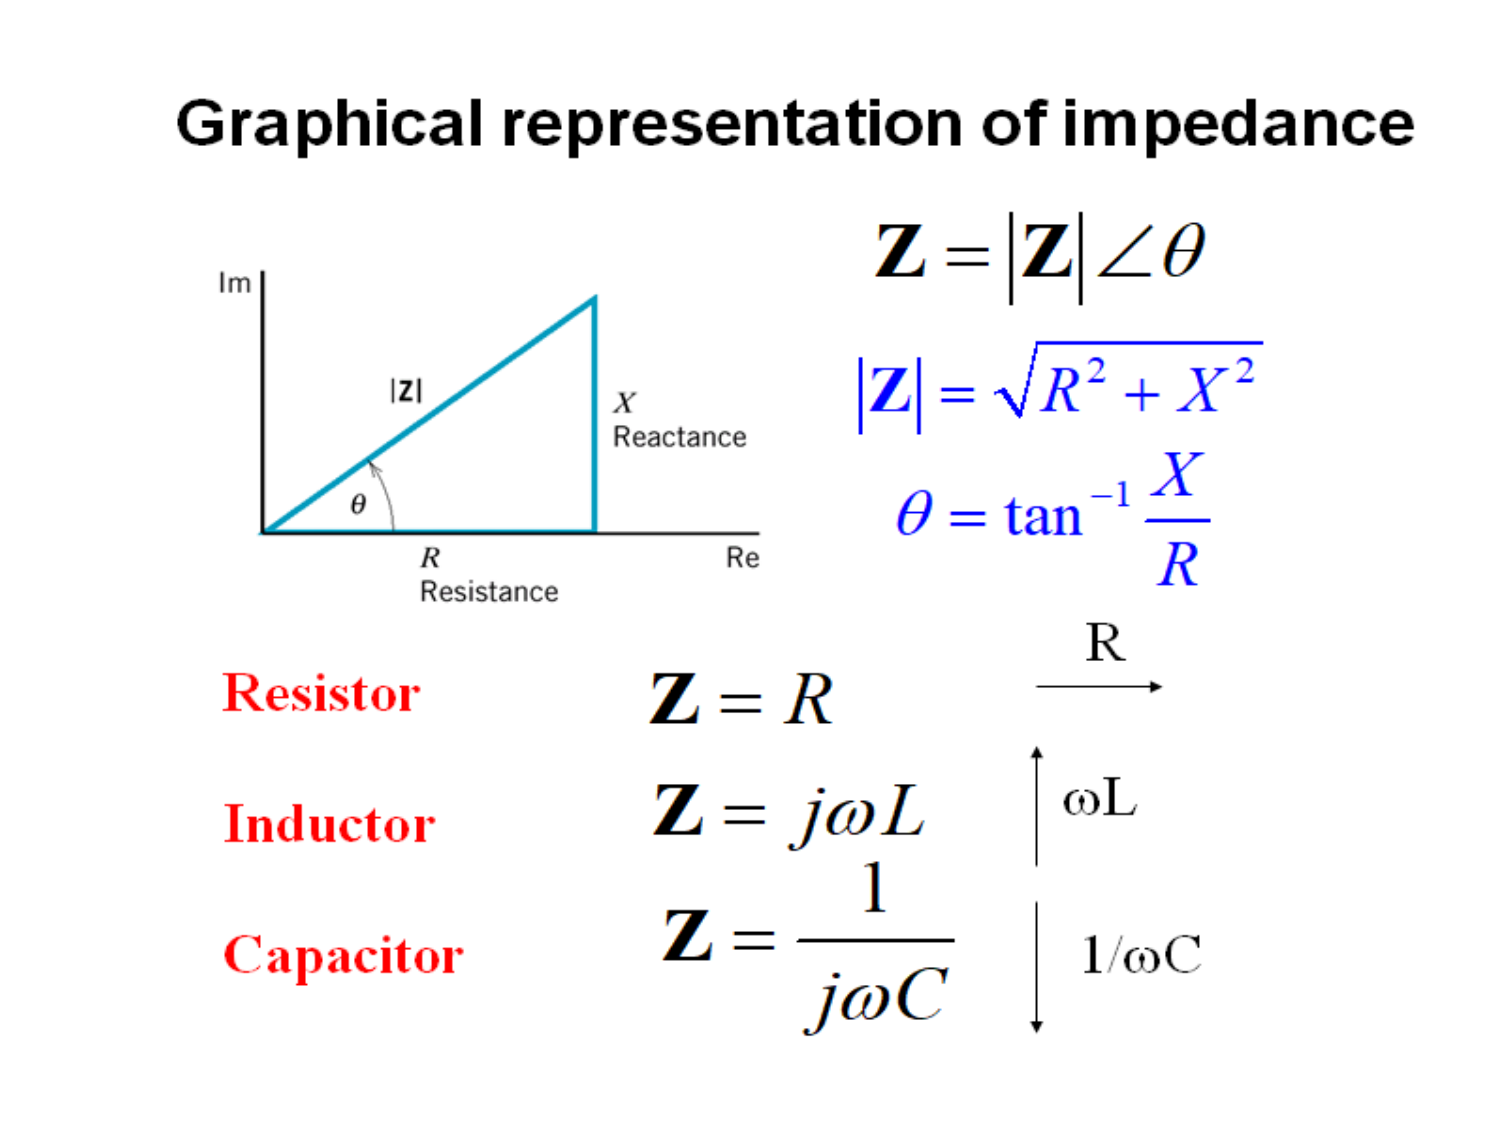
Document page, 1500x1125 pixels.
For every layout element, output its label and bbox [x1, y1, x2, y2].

picture [99, 49, 1451, 1063]
